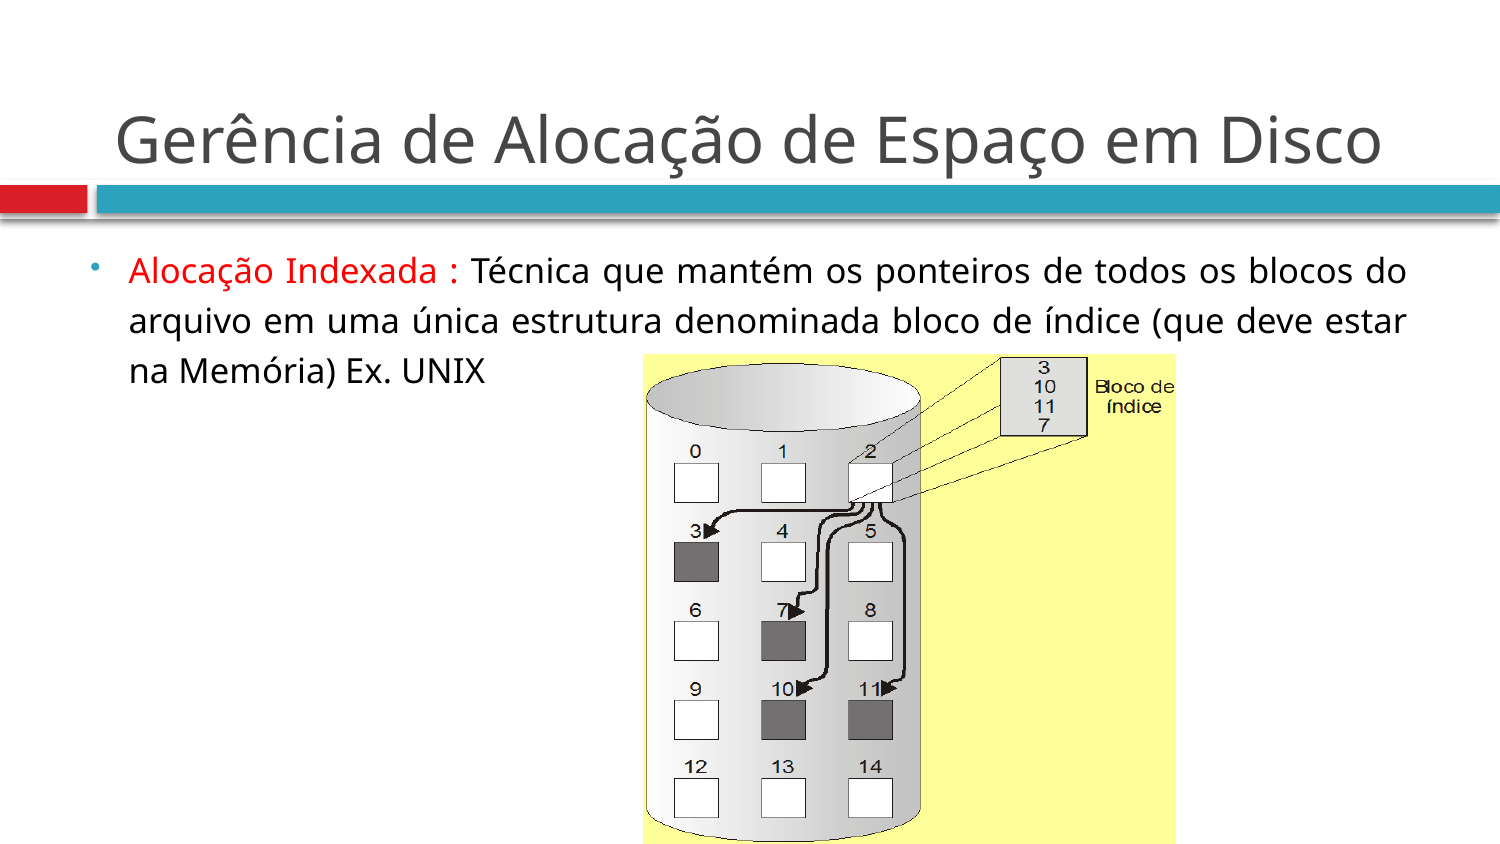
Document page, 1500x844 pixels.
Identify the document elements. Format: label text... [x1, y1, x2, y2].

title Gerência de Alocação de Espaço em Disco [99, 19, 1438, 185]
picture [643, 353, 1176, 844]
list Alocação Indexada : Técnica que mantém os ponteiros de todos os blocos do arquivo em uma única estrutura denominada bloco de índice (que deve estar na Memória) Ex. UNIX [76, 232, 1424, 399]
